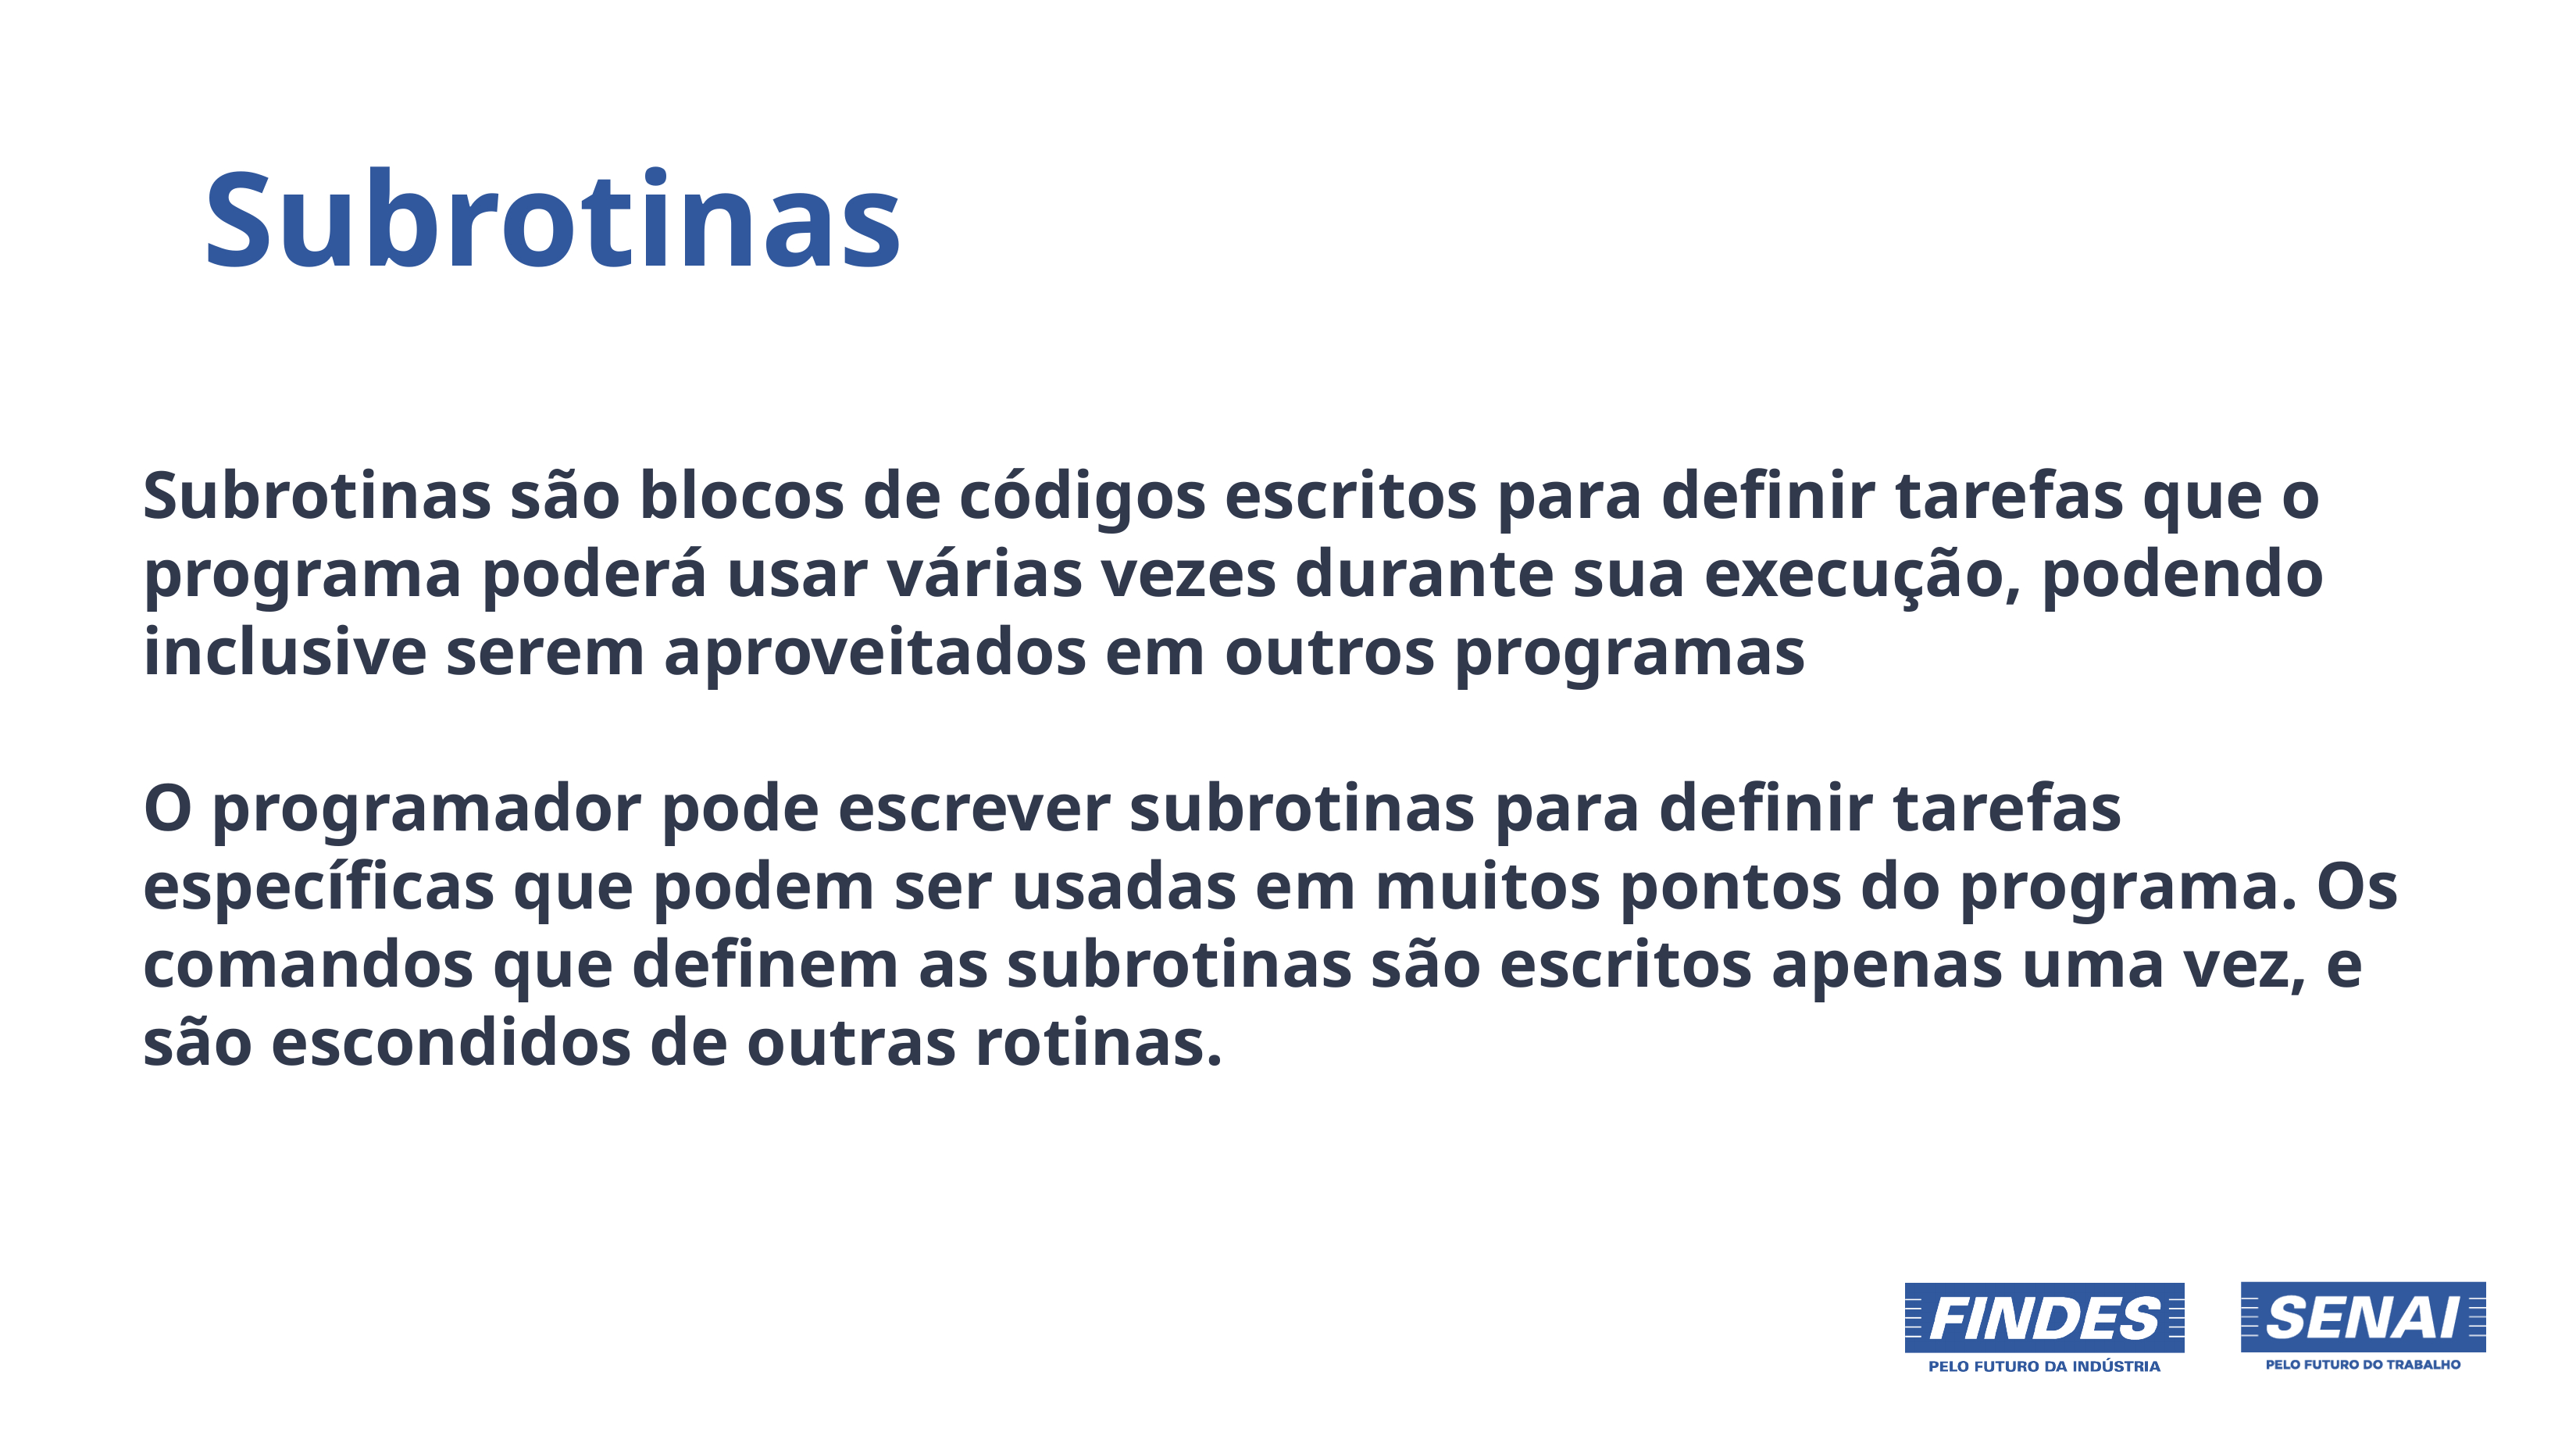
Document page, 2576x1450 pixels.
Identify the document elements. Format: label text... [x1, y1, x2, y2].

picture [1905, 1282, 2185, 1373]
title Subrotinas [202, 134, 2272, 379]
picture [2241, 1281, 2486, 1370]
subtitle Subrotinas são blocos de códigos escritos para definir tarefas que o programa poderá usar várias vezes durante sua execução, podendo inclusive serem aproveitados em outros programas O programador pode escrever subrotinas para definir tarefas específicas que podem ser usadas em muitos pontos do programa. Os comandos que definem as subrotinas são escritos apenas uma vez, e são escondidos de outras rotinas. [136, 447, 2432, 1295]
